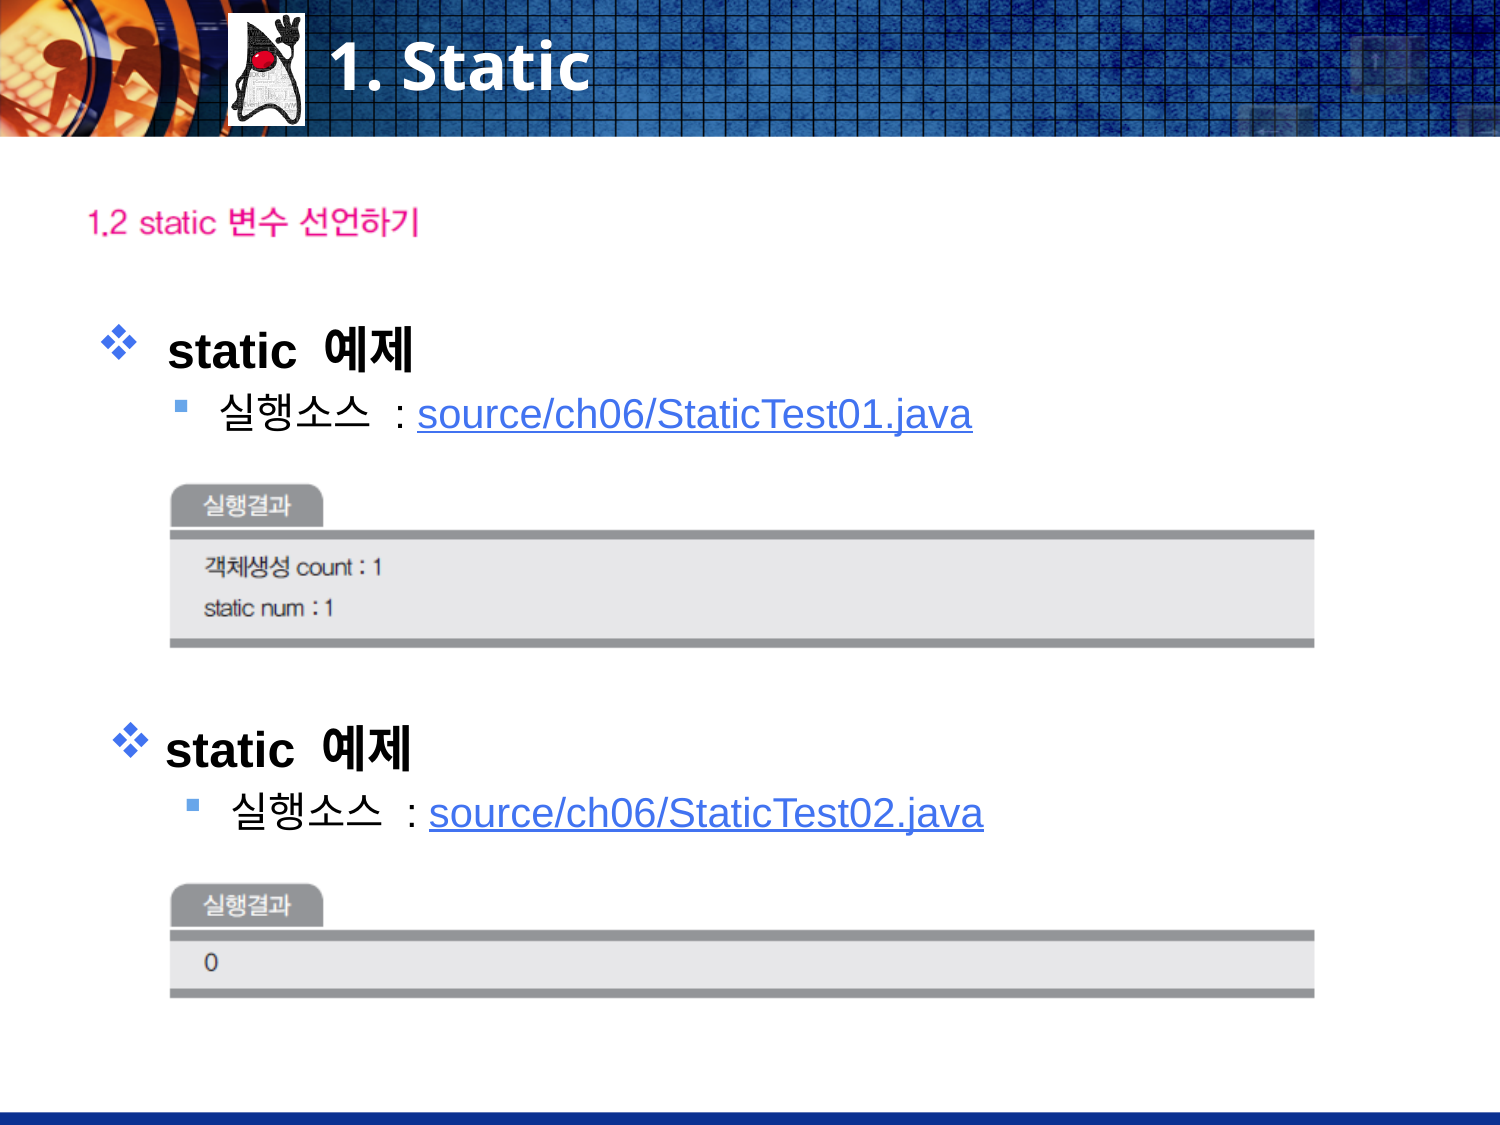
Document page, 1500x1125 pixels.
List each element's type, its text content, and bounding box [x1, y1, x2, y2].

picture [163, 480, 1324, 656]
text_box static 예제 실행소스 : source/ch06/StaticTest01.java [81, 281, 1432, 468]
picture [81, 198, 433, 250]
picture [163, 878, 1321, 1011]
title 1. Static [312, 17, 1388, 111]
picture [0, 0, 1500, 138]
text_box static 예제 실행소스 : source/ch06/StaticTest02.java [93, 679, 1444, 879]
